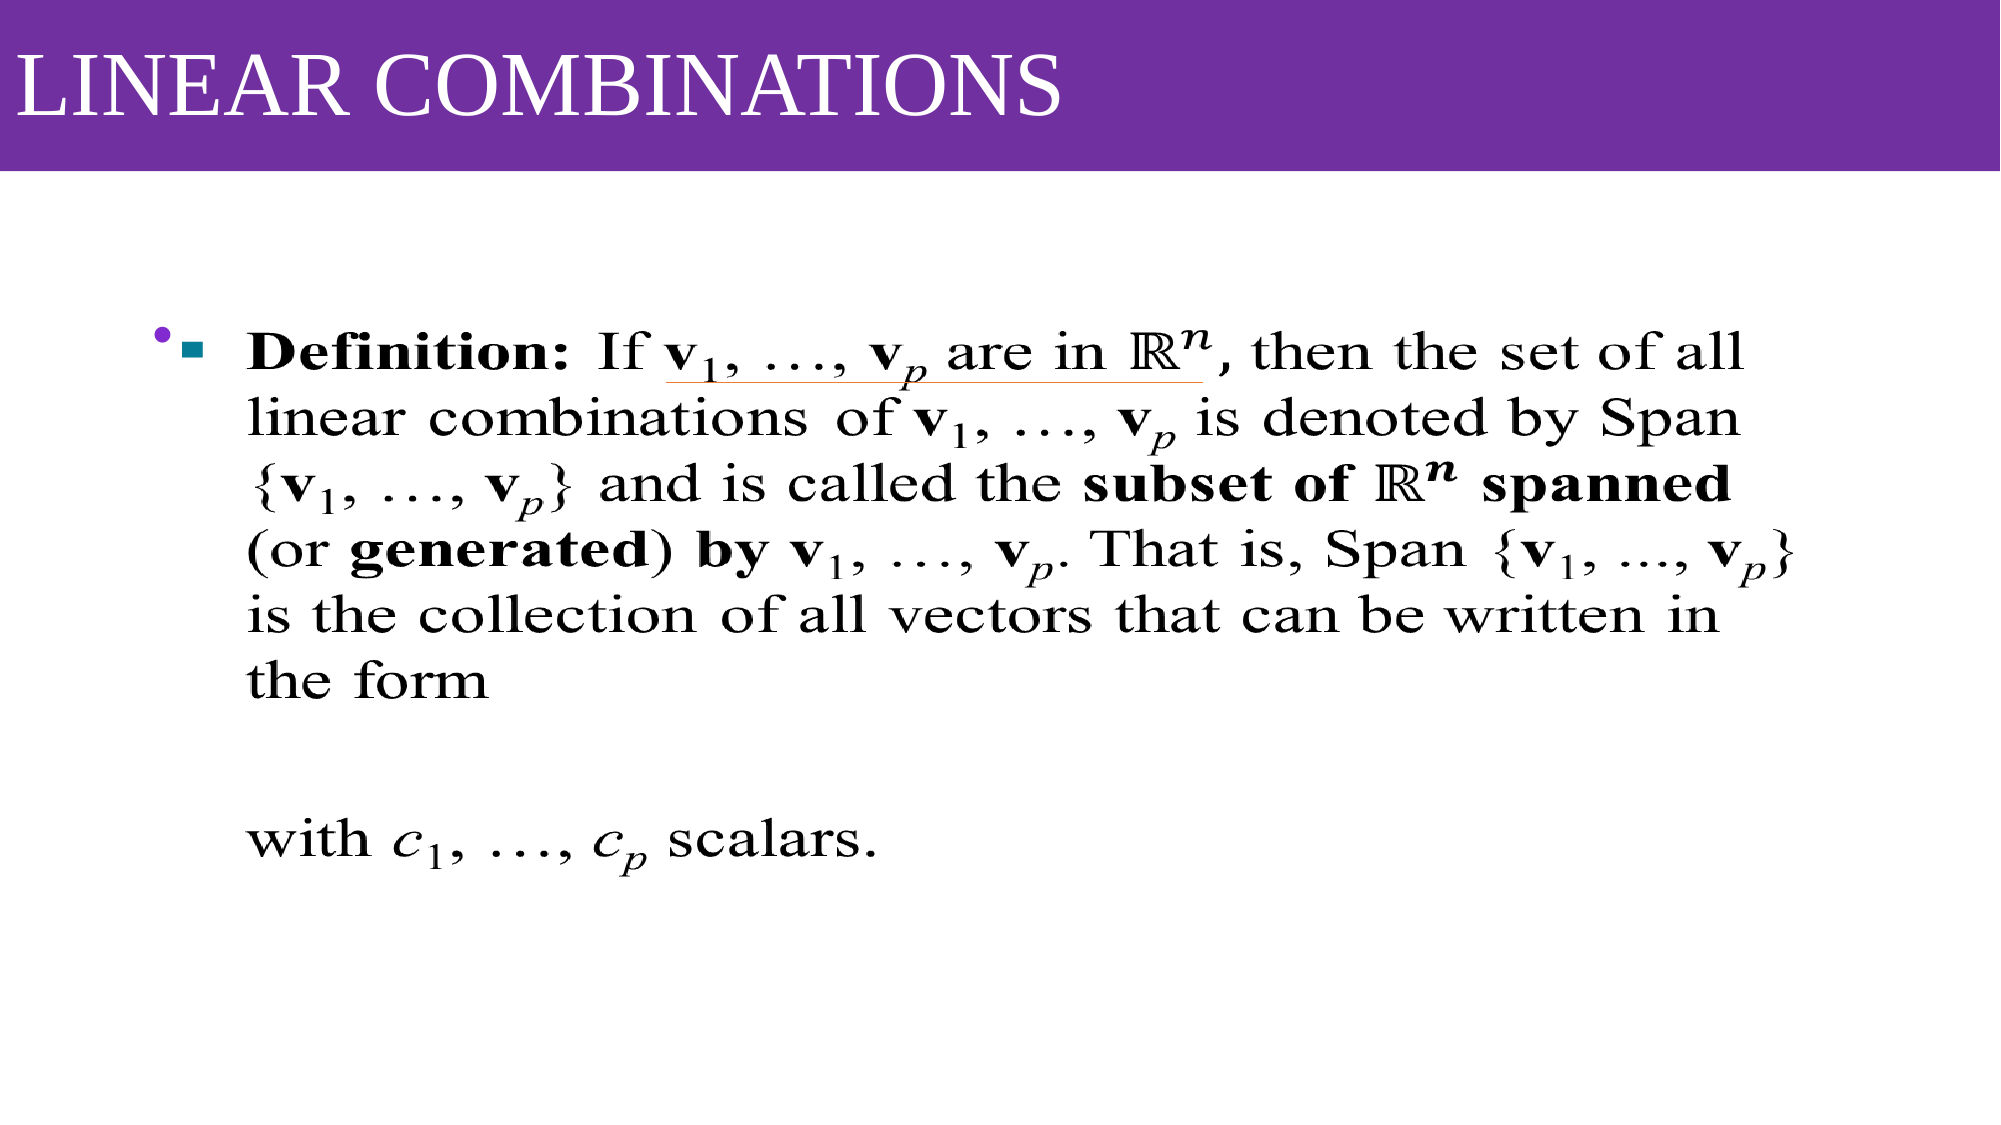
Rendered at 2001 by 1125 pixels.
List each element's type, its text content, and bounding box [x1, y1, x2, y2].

list [137, 299, 1863, 1014]
title LINEAR COMBINATIONS [0, 0, 2000, 172]
